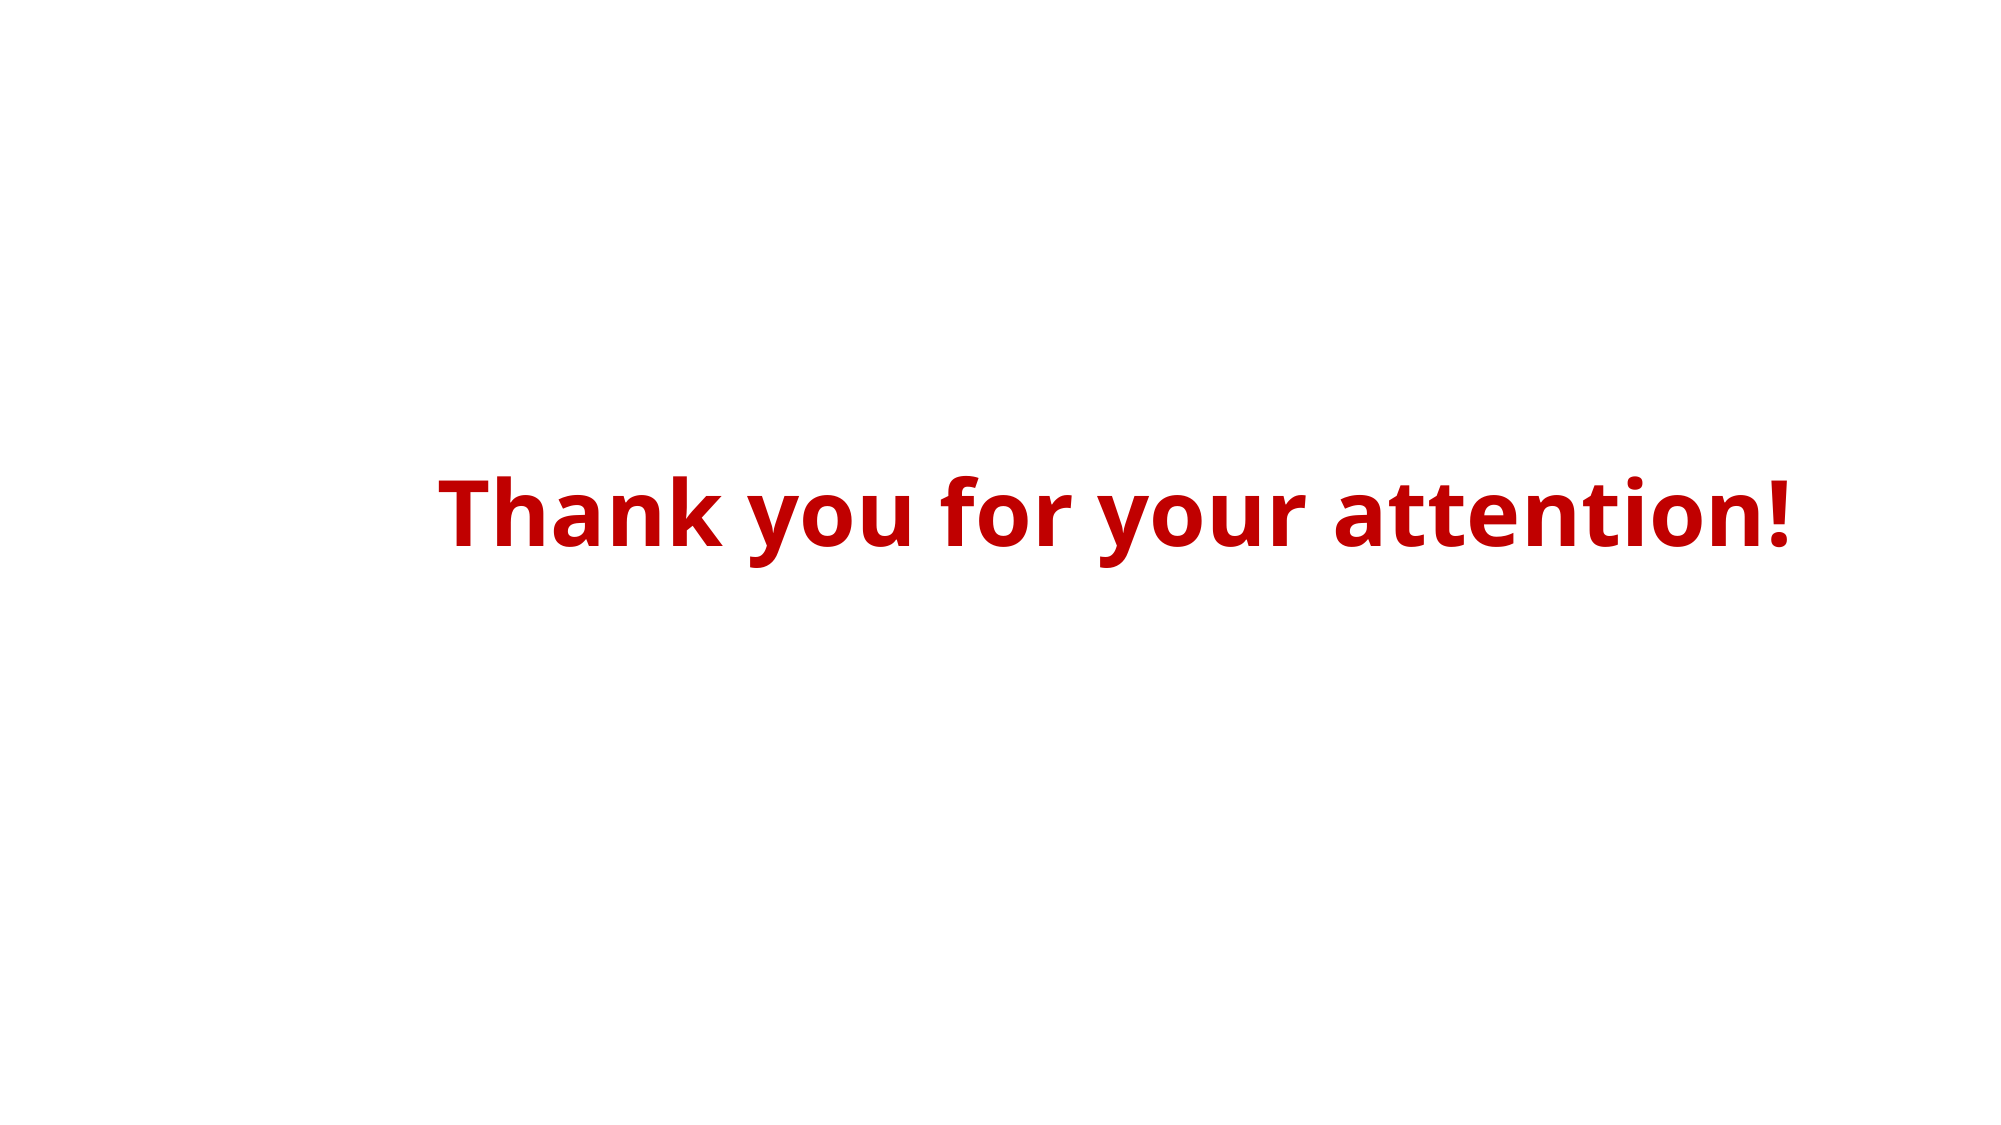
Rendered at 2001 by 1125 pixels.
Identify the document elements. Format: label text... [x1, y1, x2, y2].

title Thank you for your attention! [422, 194, 2000, 840]
